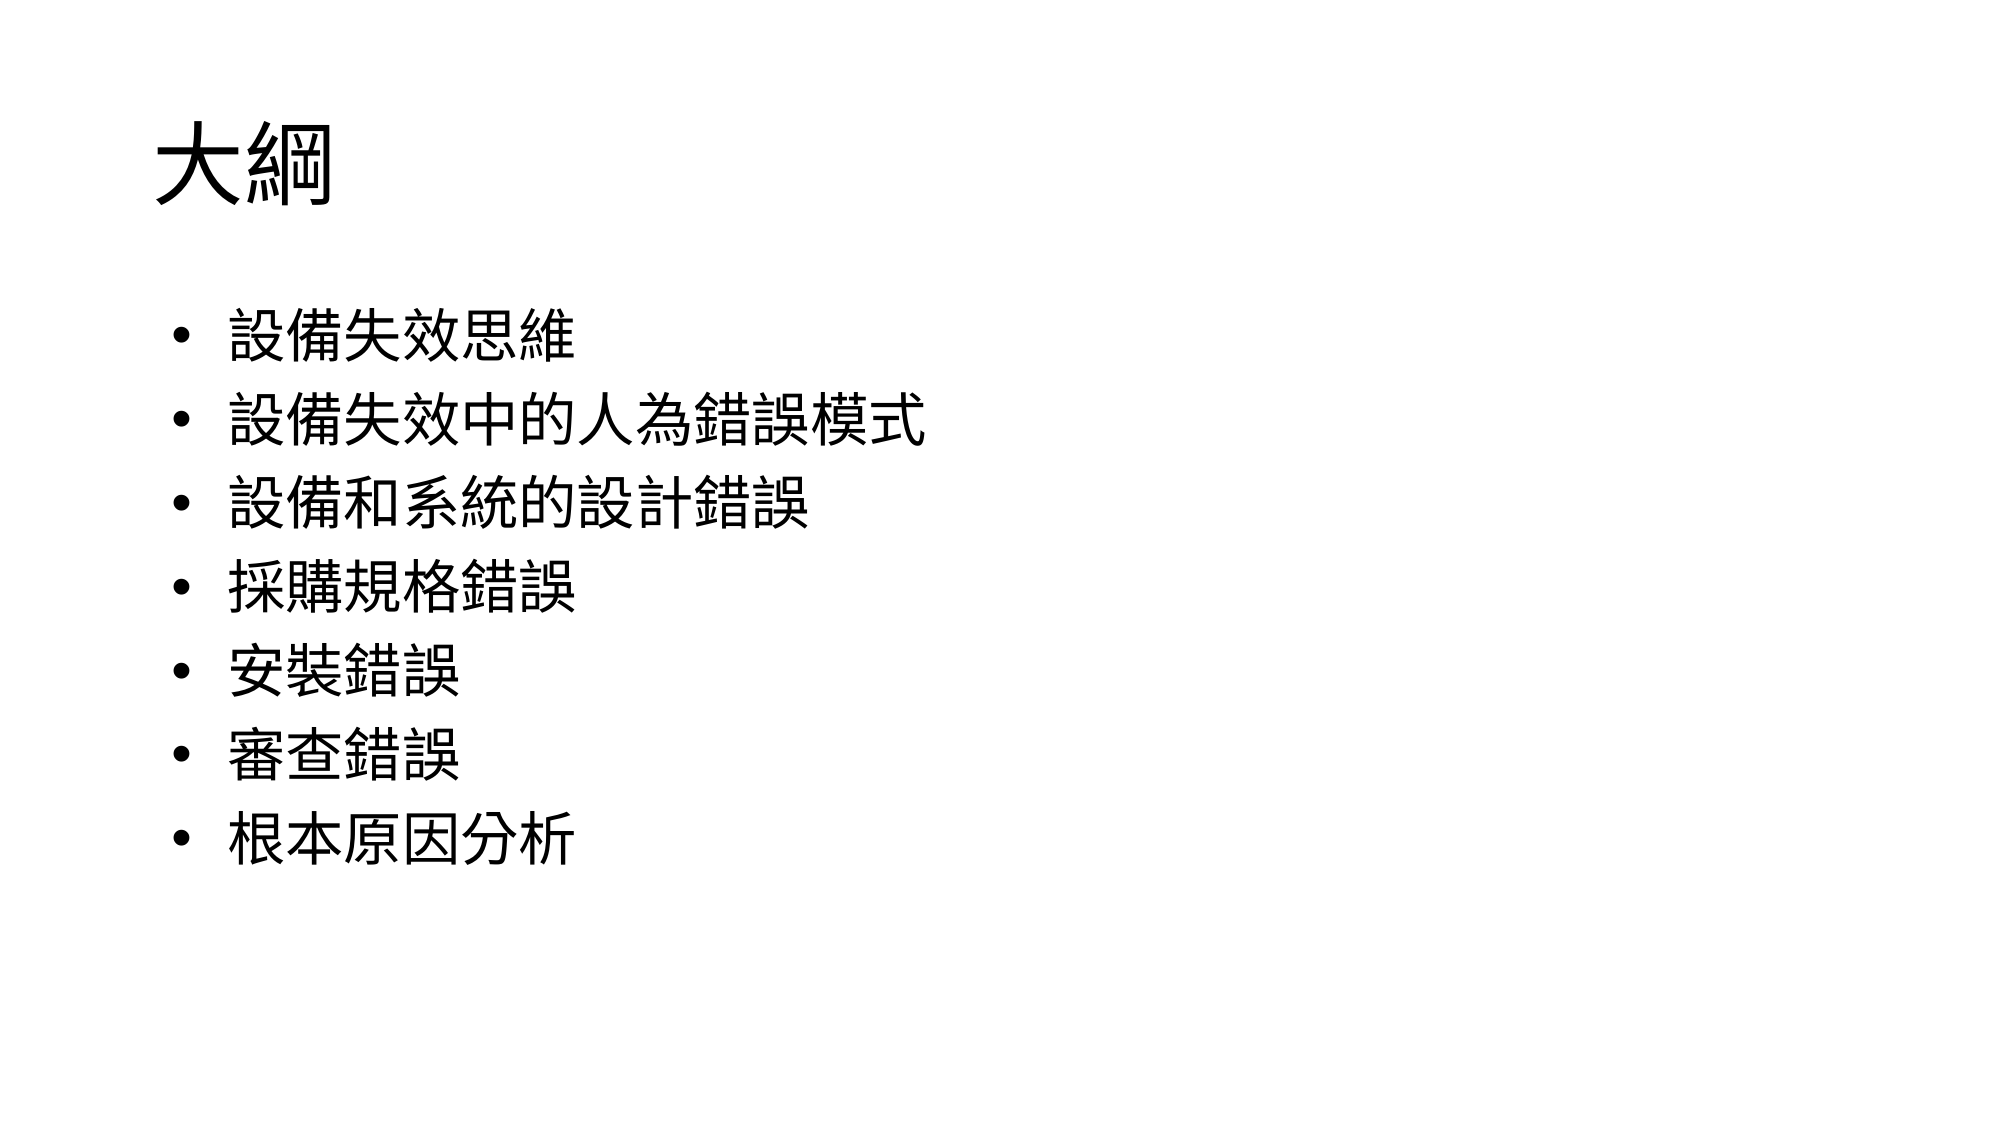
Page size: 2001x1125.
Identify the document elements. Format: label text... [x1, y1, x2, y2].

title 大綱 [137, 59, 1863, 278]
list 設備失效思維 設備失效中的人為錯誤模式 設備和系統的設計錯誤 採購規格錯誤 安裝錯誤 審查錯誤 根本原因分析 [137, 299, 1863, 1014]
